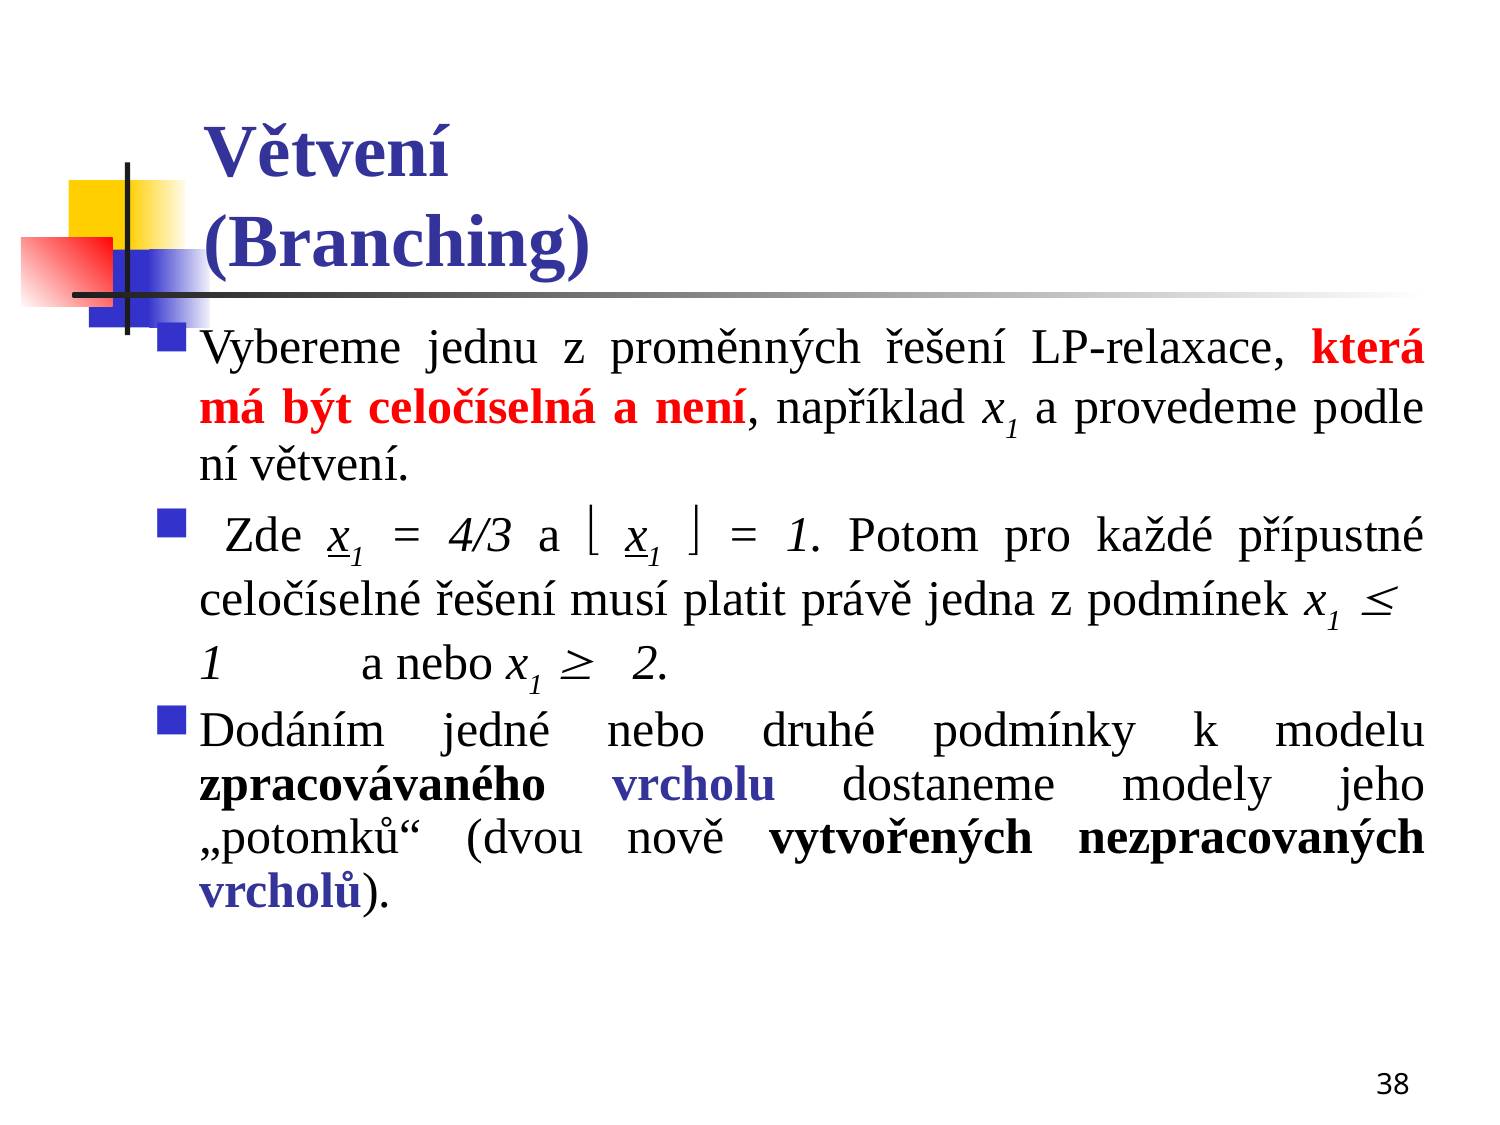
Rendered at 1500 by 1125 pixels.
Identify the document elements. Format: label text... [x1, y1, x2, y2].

list Vybereme jednu z proměnných řešení LP-relaxace, která má být celočíselná a není, například x1 a provedeme podle ní větvení. Zde x1 = 4/3 a  x1  = 1. Potom pro každé přípustné celočíselné řešení musí platit právě jedna z podmínek x1  1 a nebo x1  2. Dodáním jedné nebo druhé podmínky k modelu zpracovávaného vrcholu dostaneme modely jeho „potomků“ (dvou nově vytvořených nezpracovaných vrcholů). [59, 312, 1441, 975]
slide_number 38 [1112, 1037, 1425, 1113]
title Větvení (Branching) [188, 101, 1468, 289]
